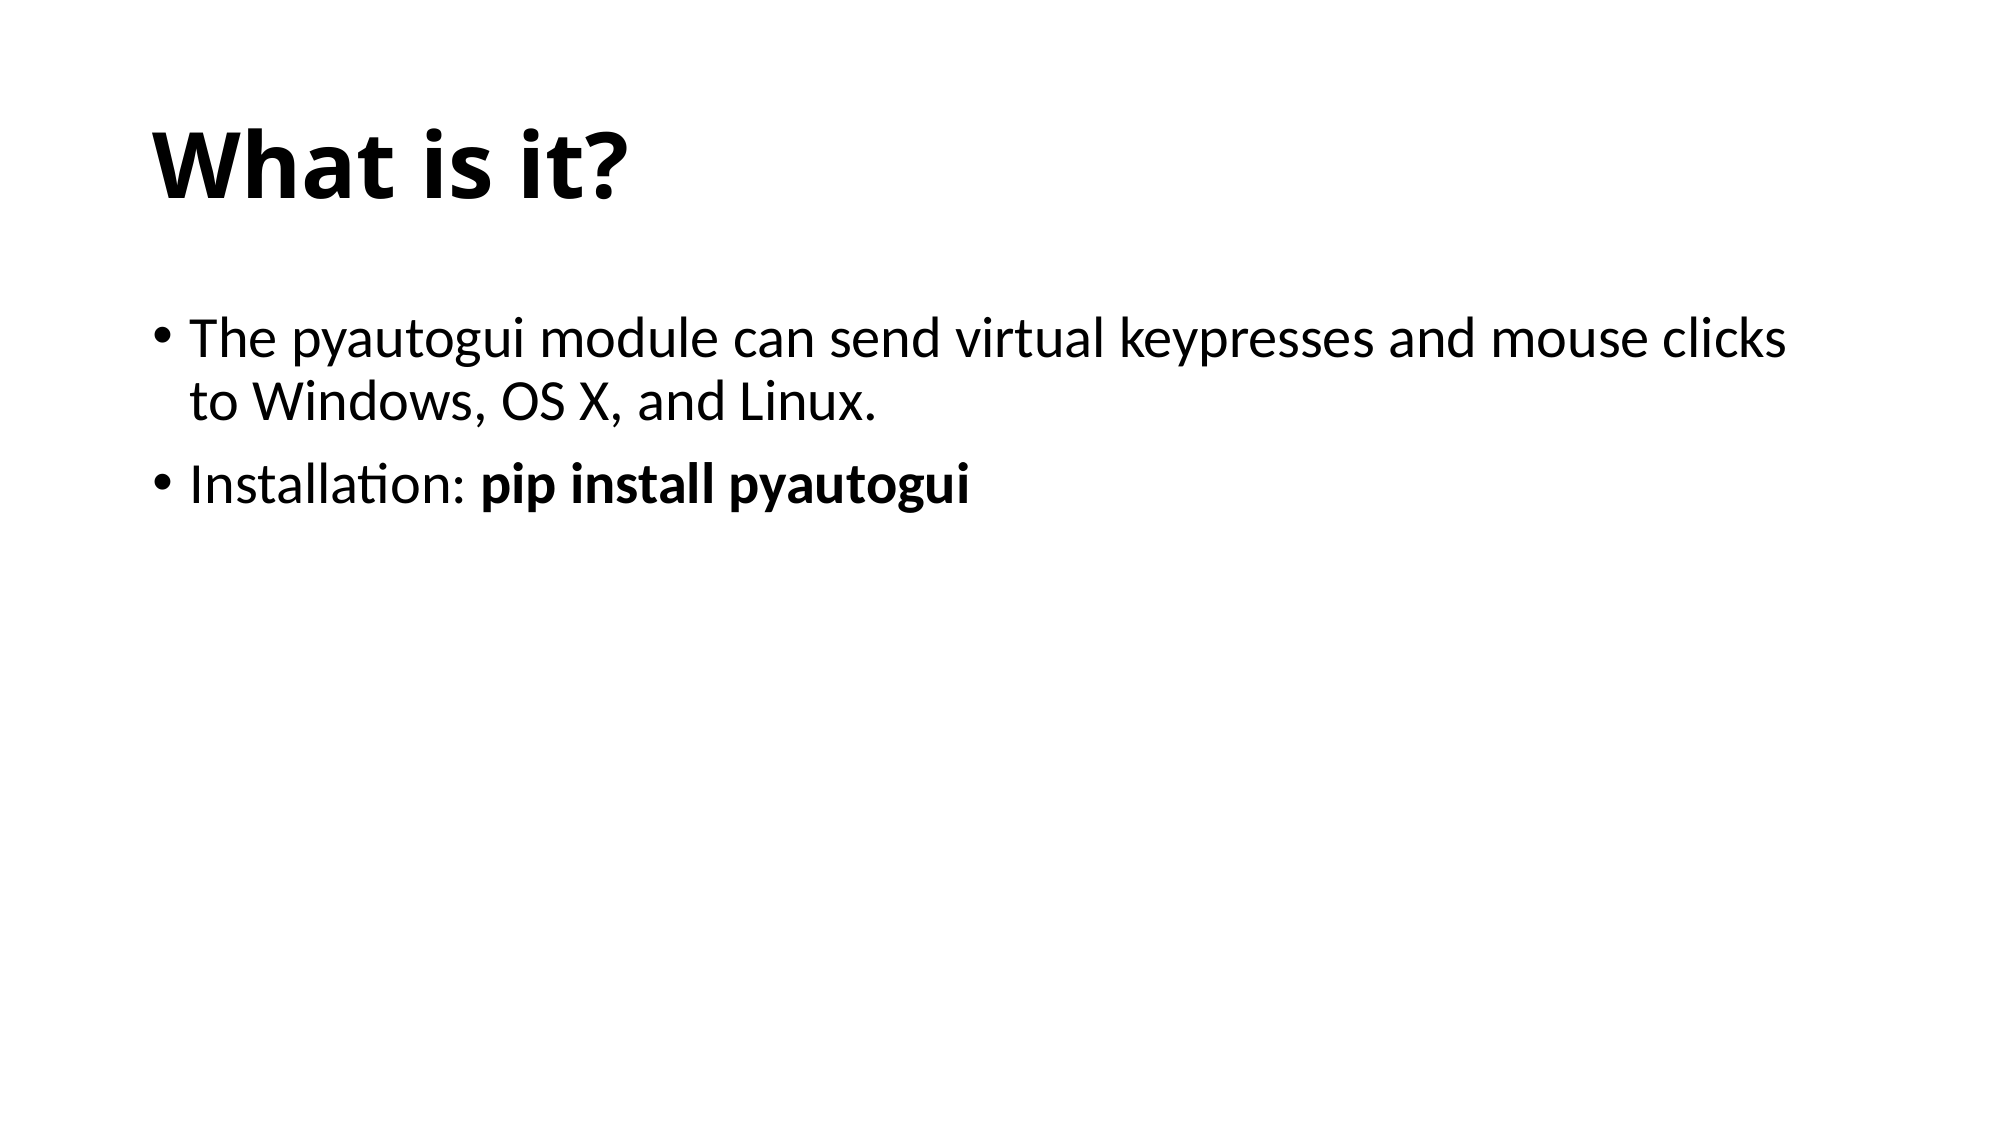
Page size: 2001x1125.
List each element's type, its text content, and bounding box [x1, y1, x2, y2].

list The pyautogui module can send virtual keypresses and mouse clicks to Windows, OS X, and Linux. Installation: pip install pyautogui [137, 299, 1863, 1014]
title What is it? [137, 59, 1863, 278]
